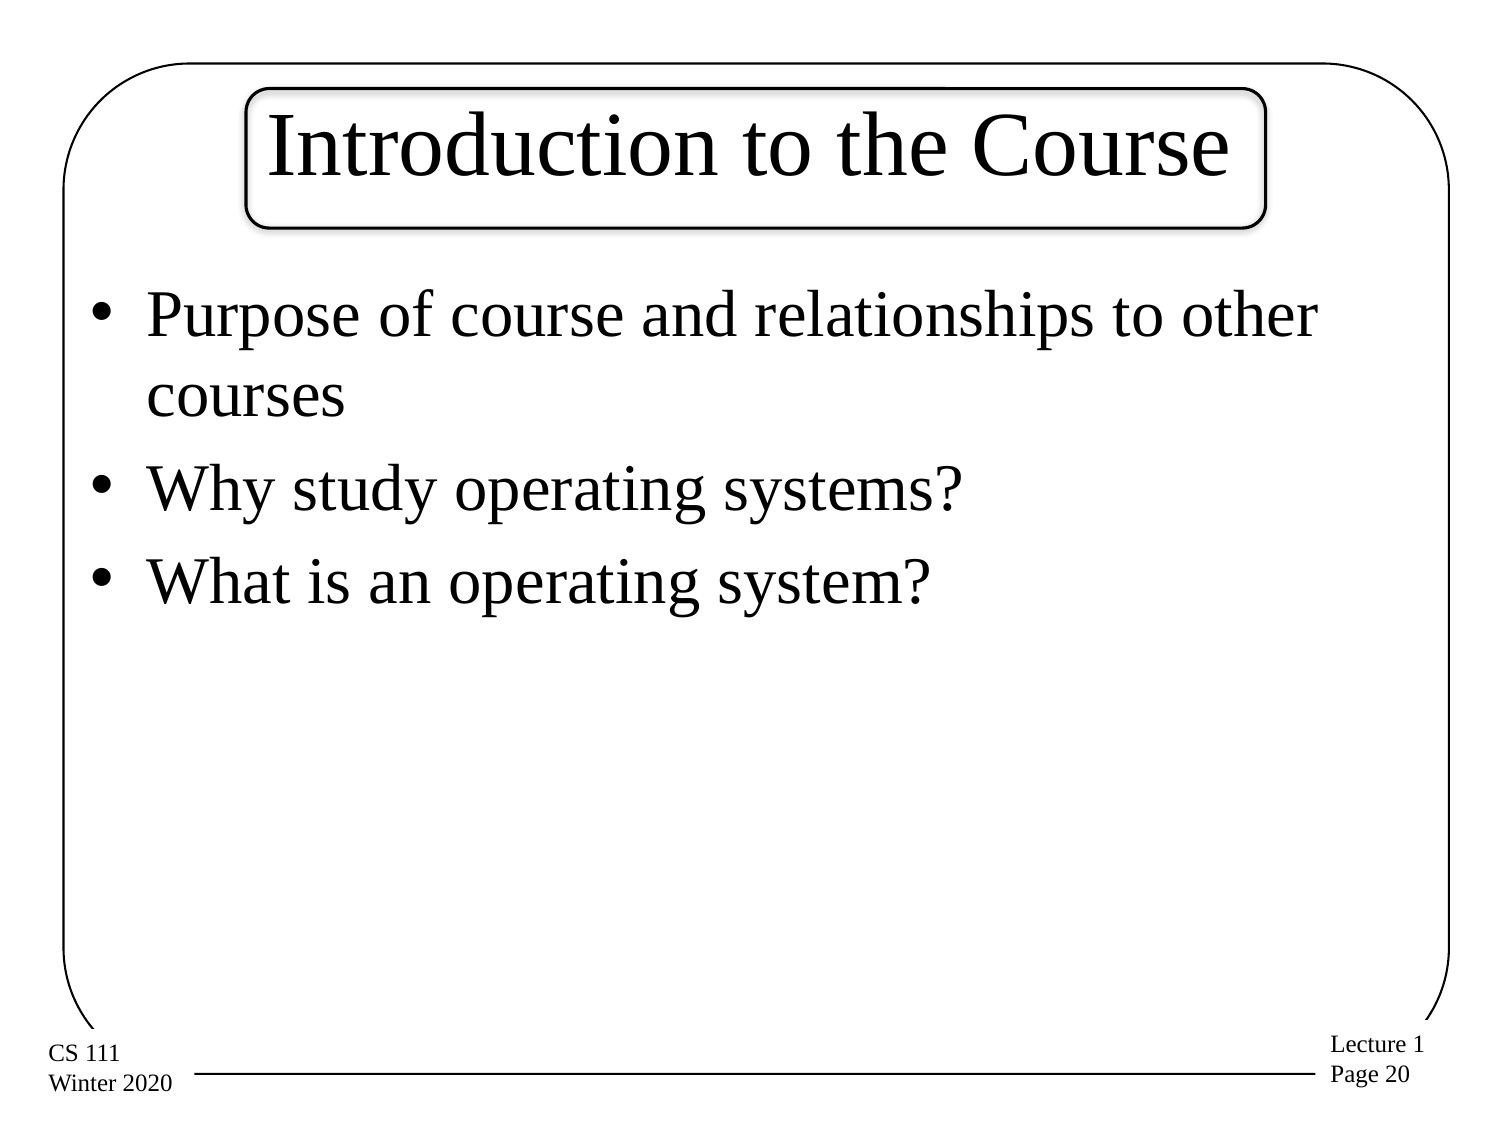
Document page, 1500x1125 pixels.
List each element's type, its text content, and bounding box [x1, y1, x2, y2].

text_box [245, 87, 1267, 229]
title Introduction to the Course [74, 44, 1426, 233]
list Purpose of course and relationships to other courses Why study operating systems? What is an operating system? [74, 262, 1426, 1006]
